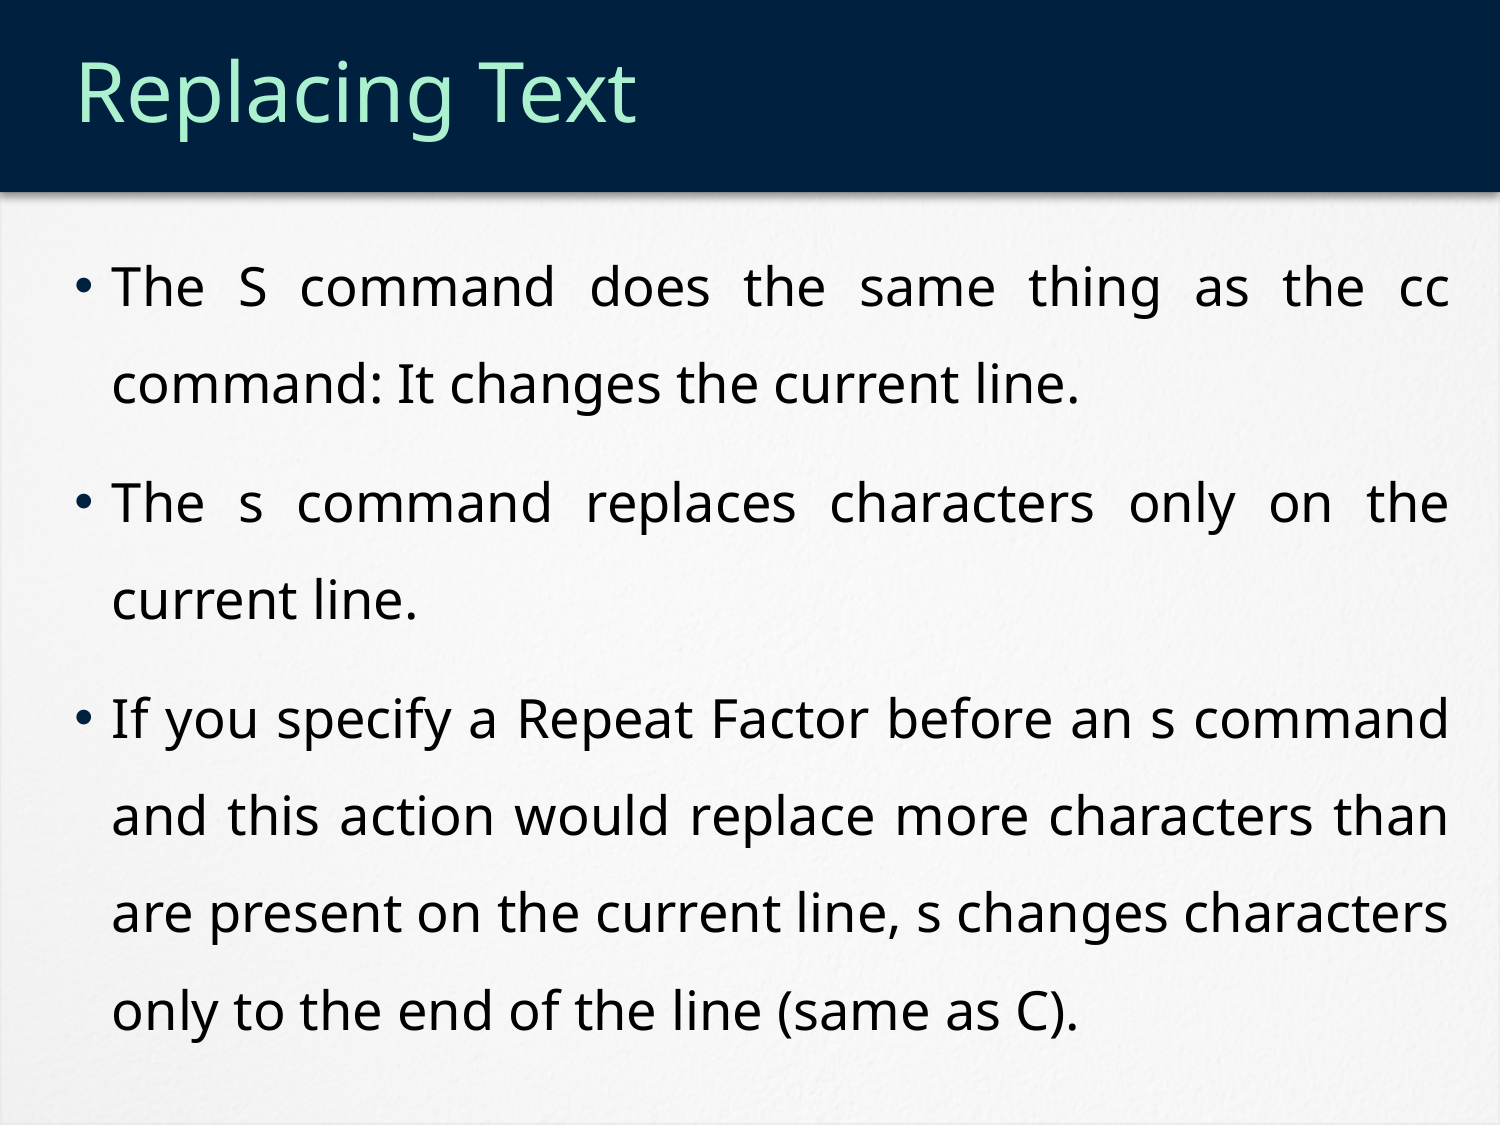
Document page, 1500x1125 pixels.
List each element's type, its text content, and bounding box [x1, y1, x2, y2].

list The S command does the same thing as the cc command: It changes the current line. The s command replaces characters only on the current line. If you specify a Repeat Factor before an s command and this action would replace more characters than are present on the current line, s changes characters only to the end of the line (same as C). [59, 212, 1468, 1099]
title Replacing Text [59, 0, 1500, 193]
